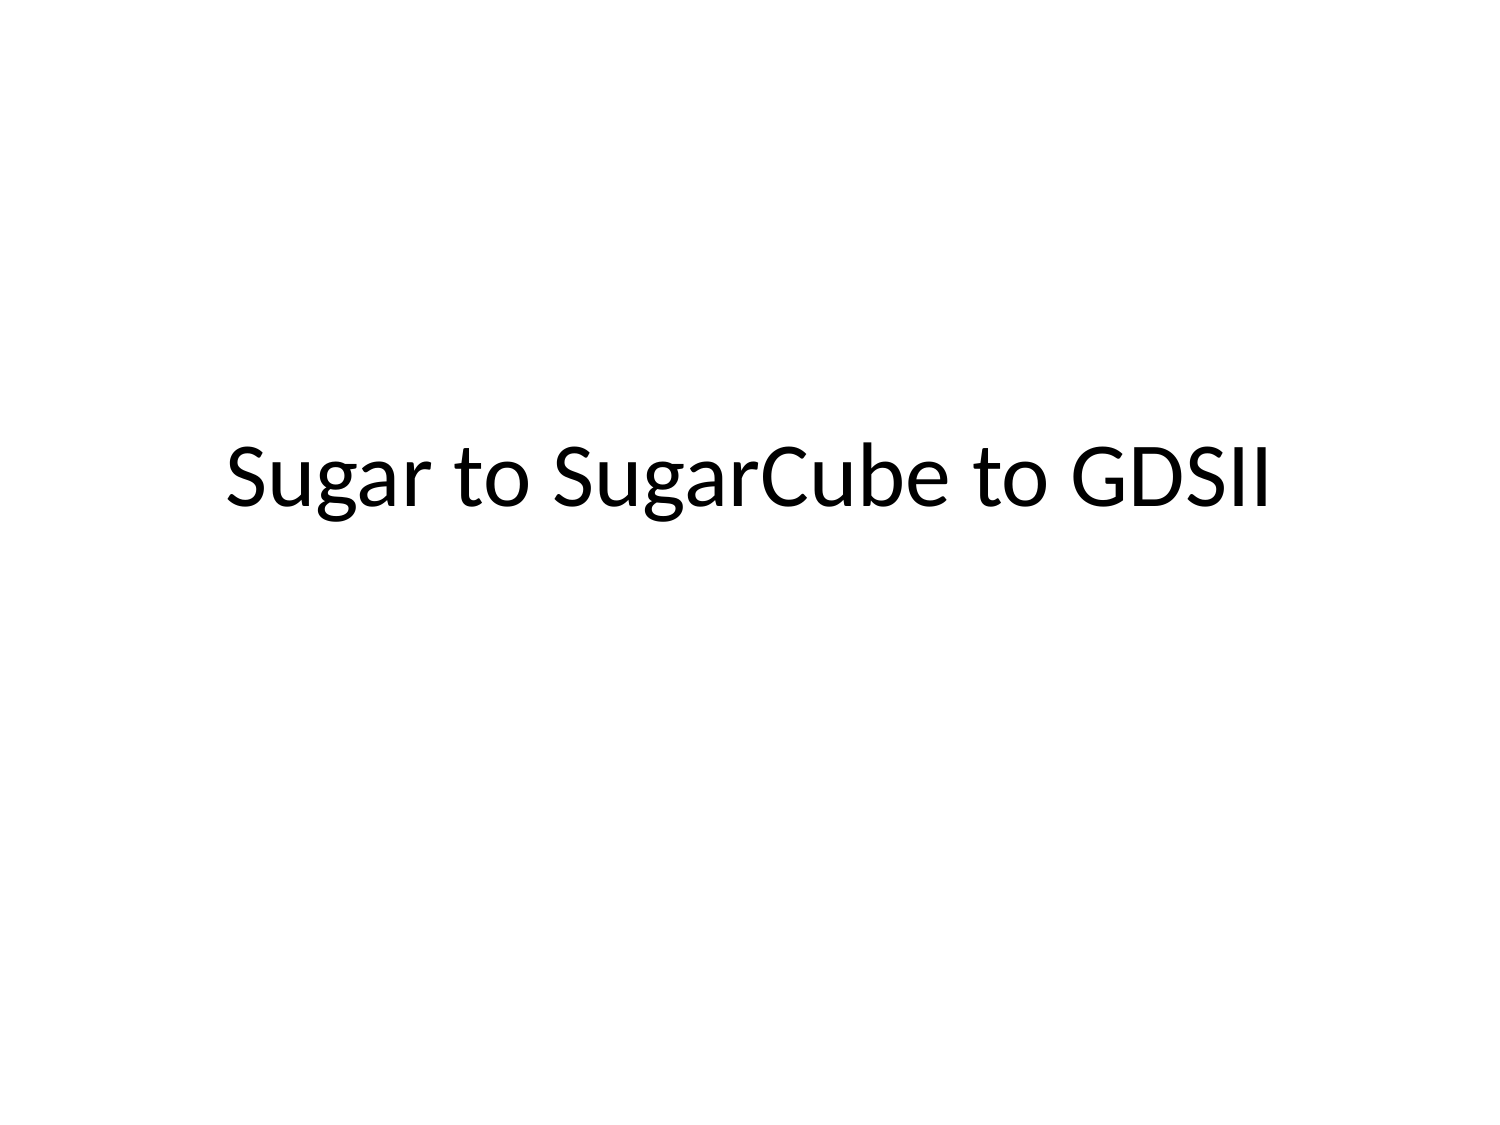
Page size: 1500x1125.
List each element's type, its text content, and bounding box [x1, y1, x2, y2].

title Sugar to SugarCube to GDSII [112, 349, 1388, 591]
